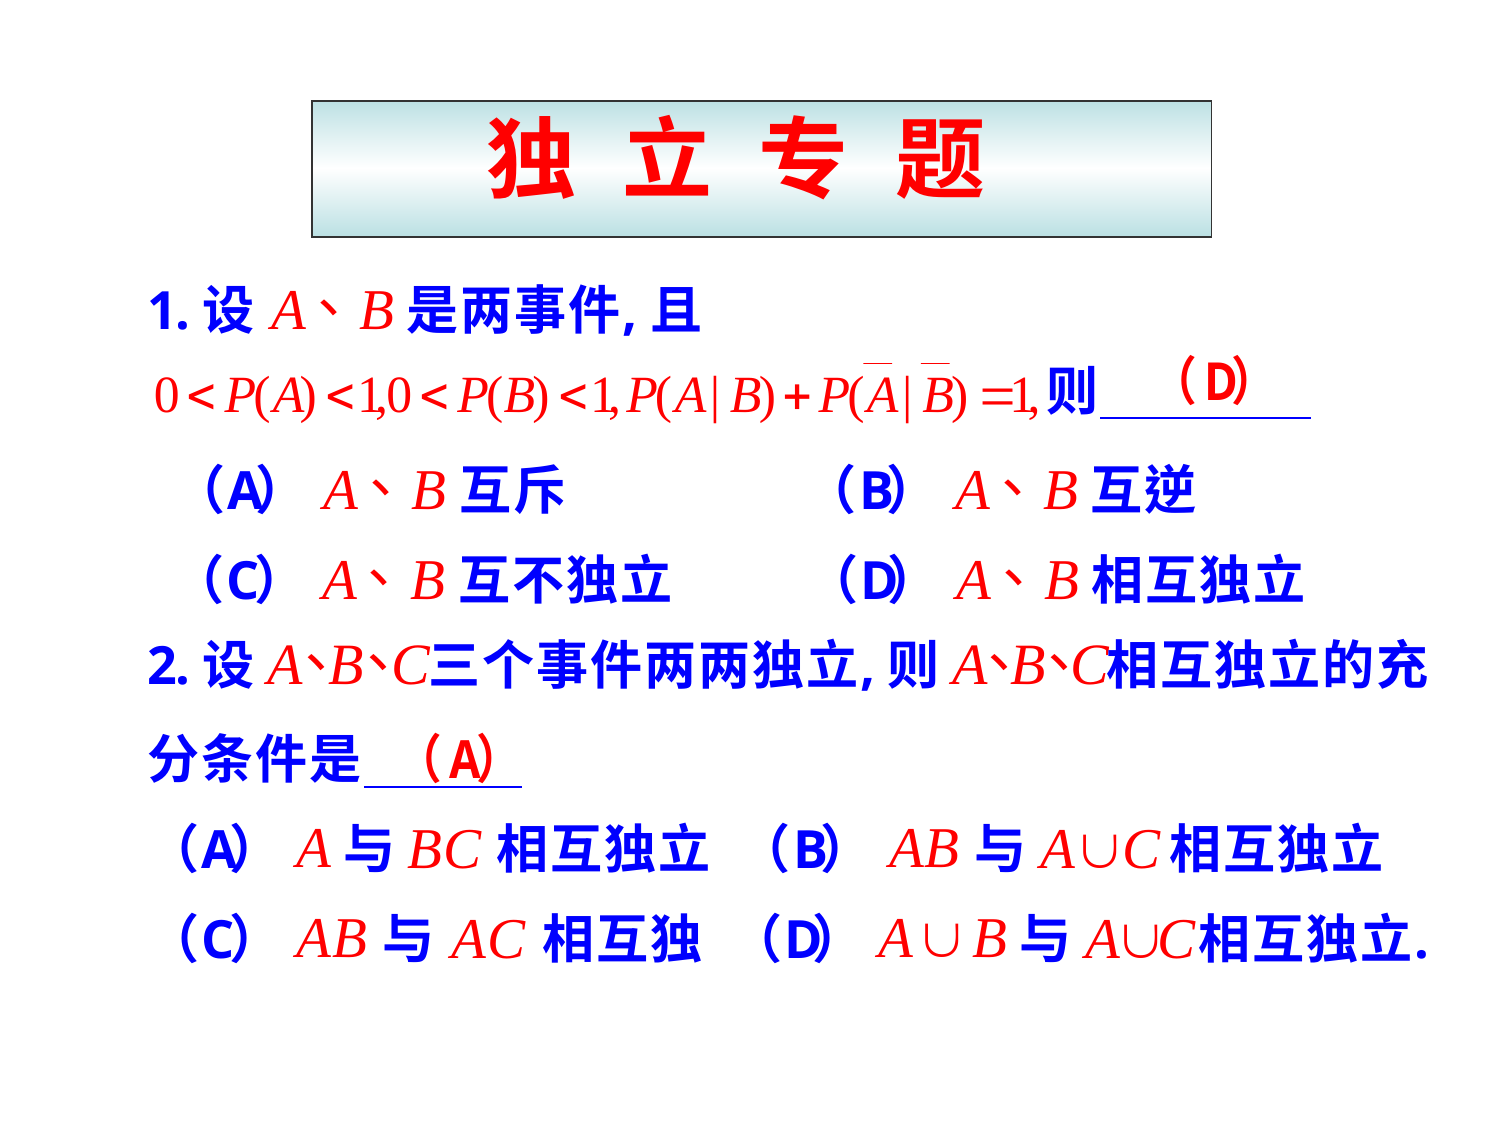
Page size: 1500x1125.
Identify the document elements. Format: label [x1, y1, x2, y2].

text_box [312, 101, 1211, 237]
text_box [396, 703, 586, 823]
text_box [1151, 325, 1341, 445]
text_box [147, 255, 1472, 1072]
